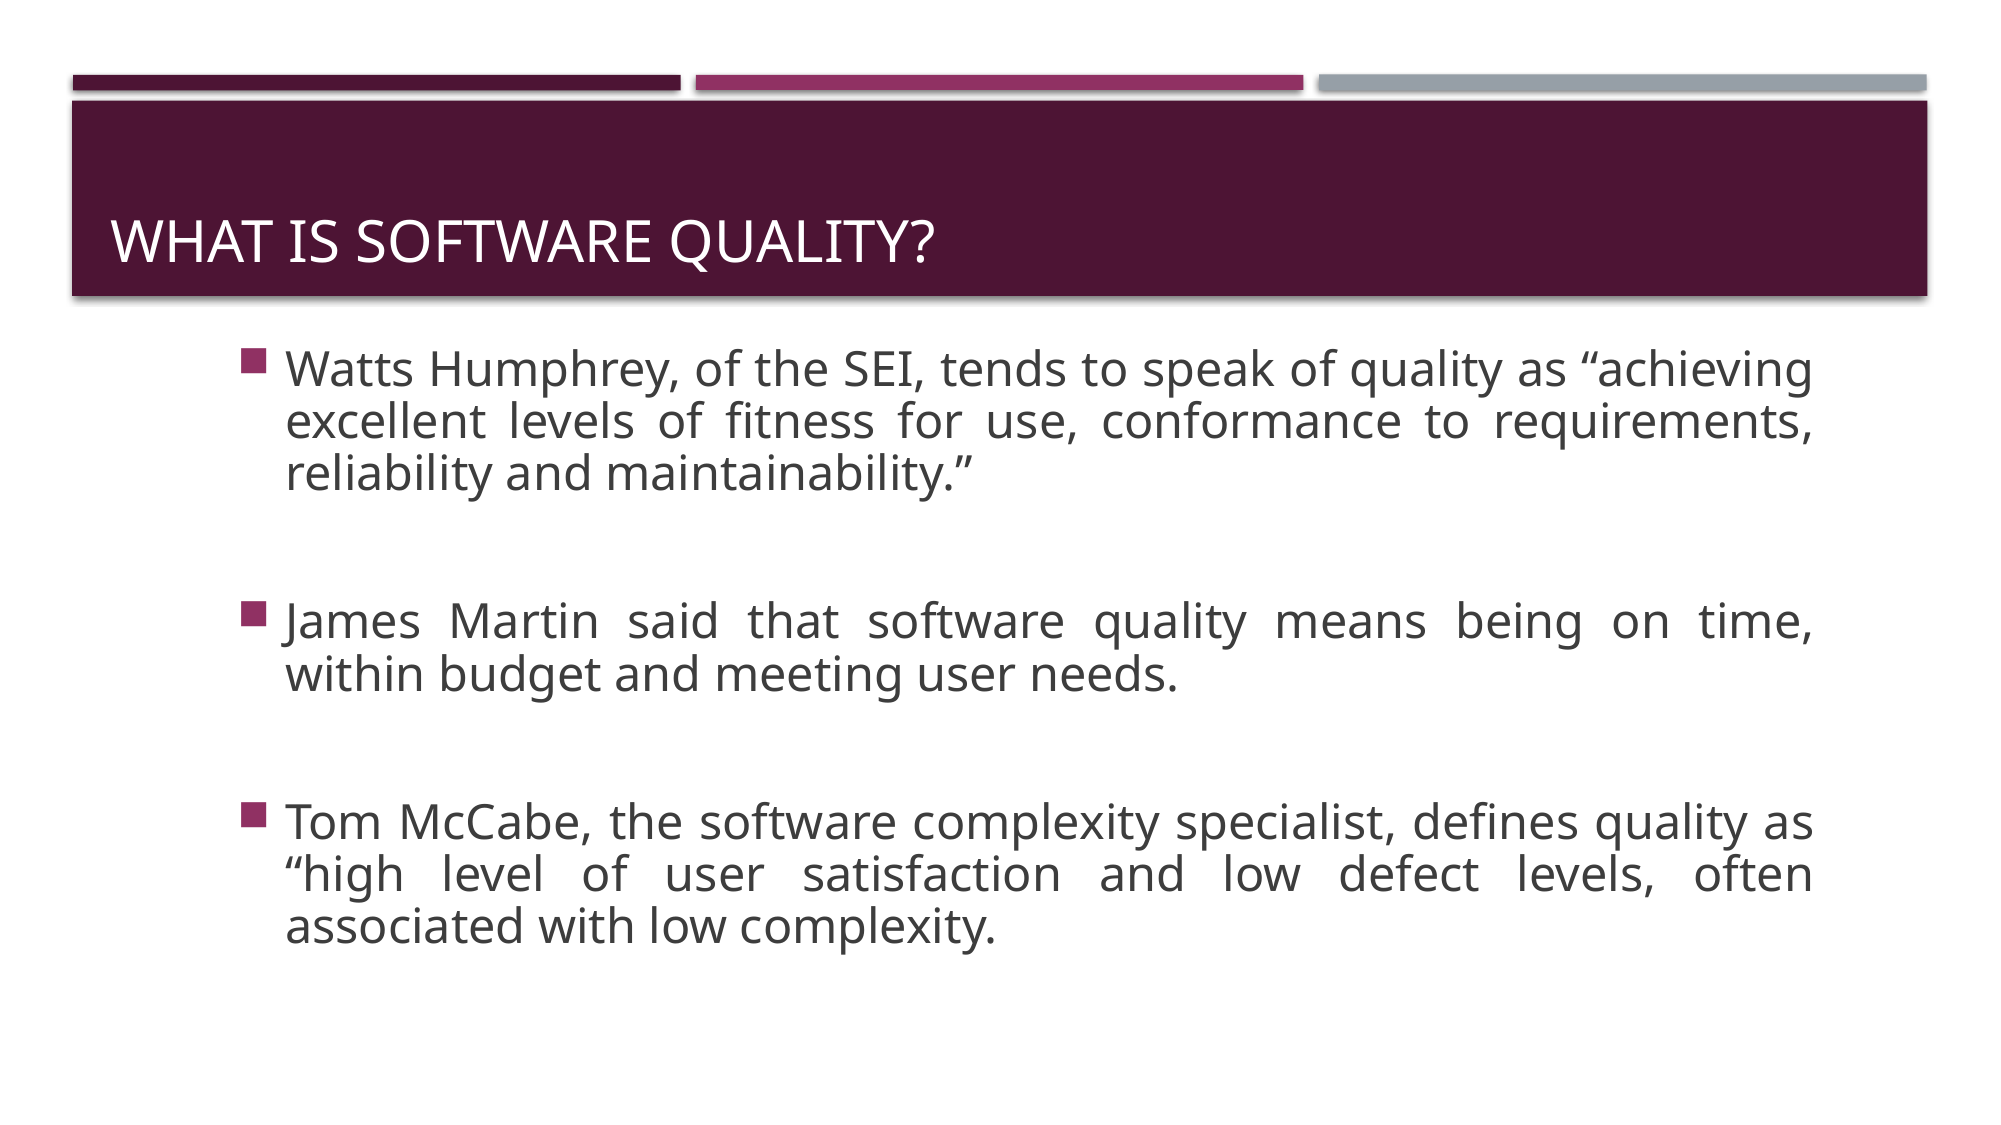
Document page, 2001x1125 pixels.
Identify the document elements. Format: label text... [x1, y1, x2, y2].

list Watts Humphrey, of the SEI, tends to speak of quality as “achieving excellent levels of fitness for use, conformance to requirements, reliability and maintainability.” James Martin said that software quality means being on time, within budget and meeting user needs. Tom McCabe, the software complexity specialist, defines quality as “high level of user satisfaction and low defect levels, often associated with low complexity. [221, 335, 1830, 963]
title What is Software Quality? [95, 115, 1905, 282]
